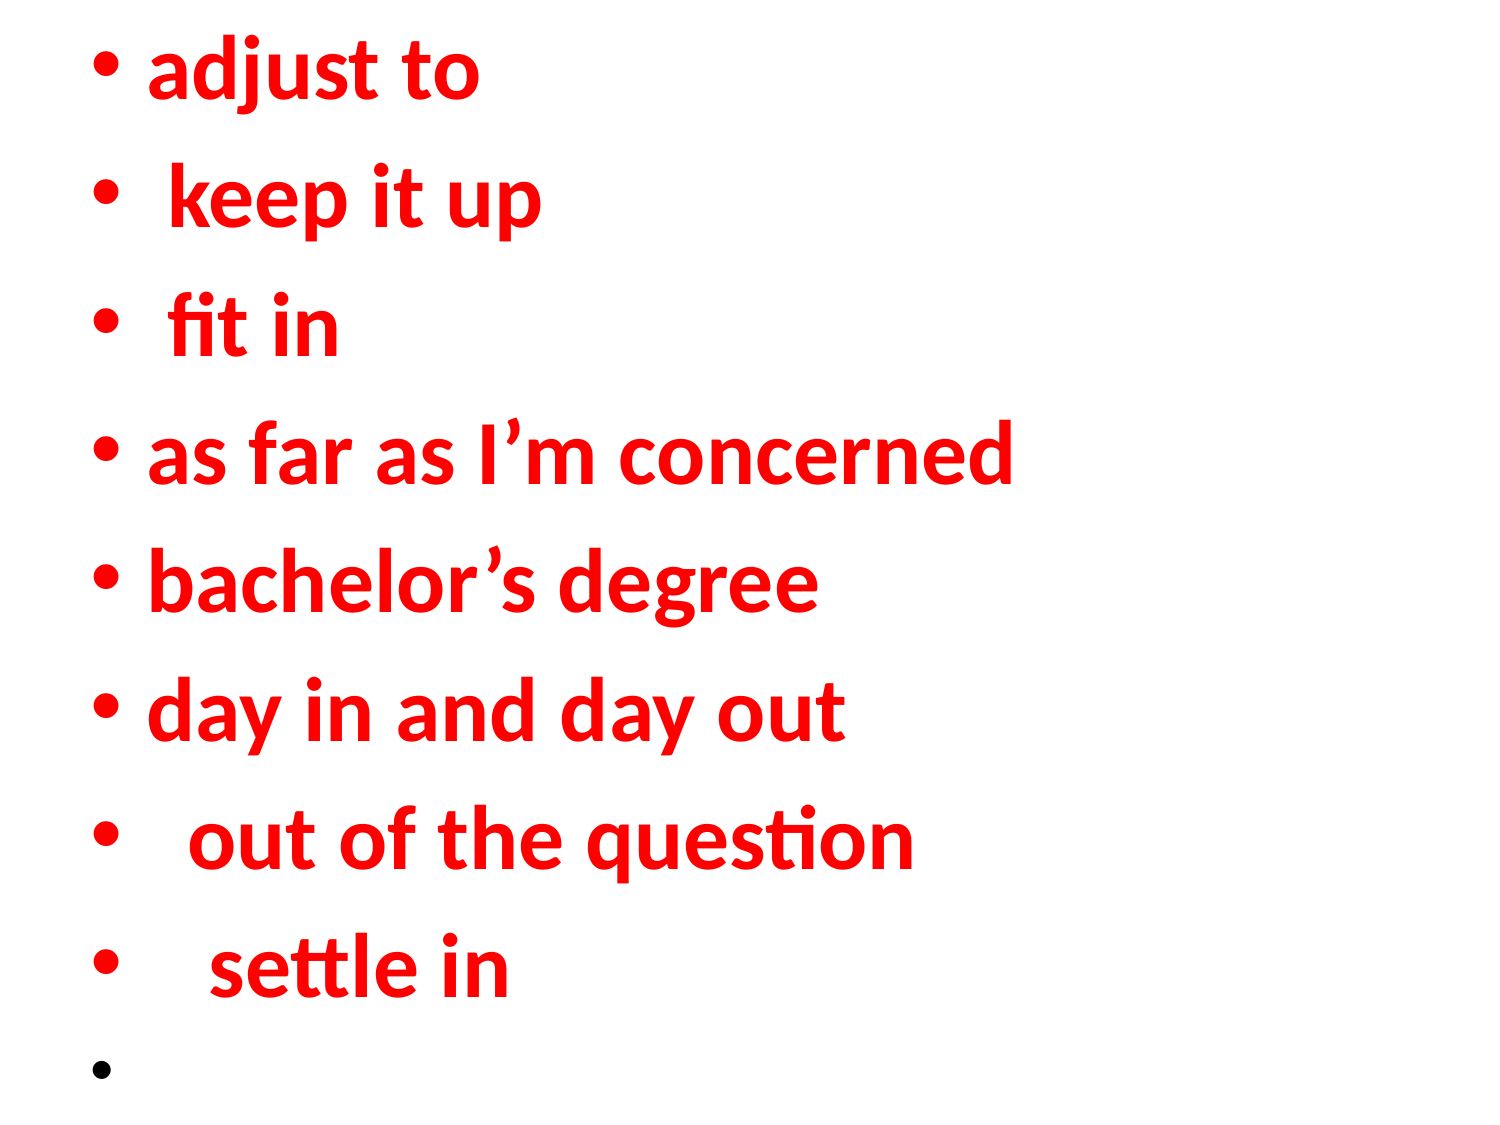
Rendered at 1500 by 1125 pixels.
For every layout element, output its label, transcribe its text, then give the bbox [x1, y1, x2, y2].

list adjust to keep it up fit in as far as I’m concerned bachelor’s degree day in and day out out of the question settle in [75, 0, 1425, 1125]
